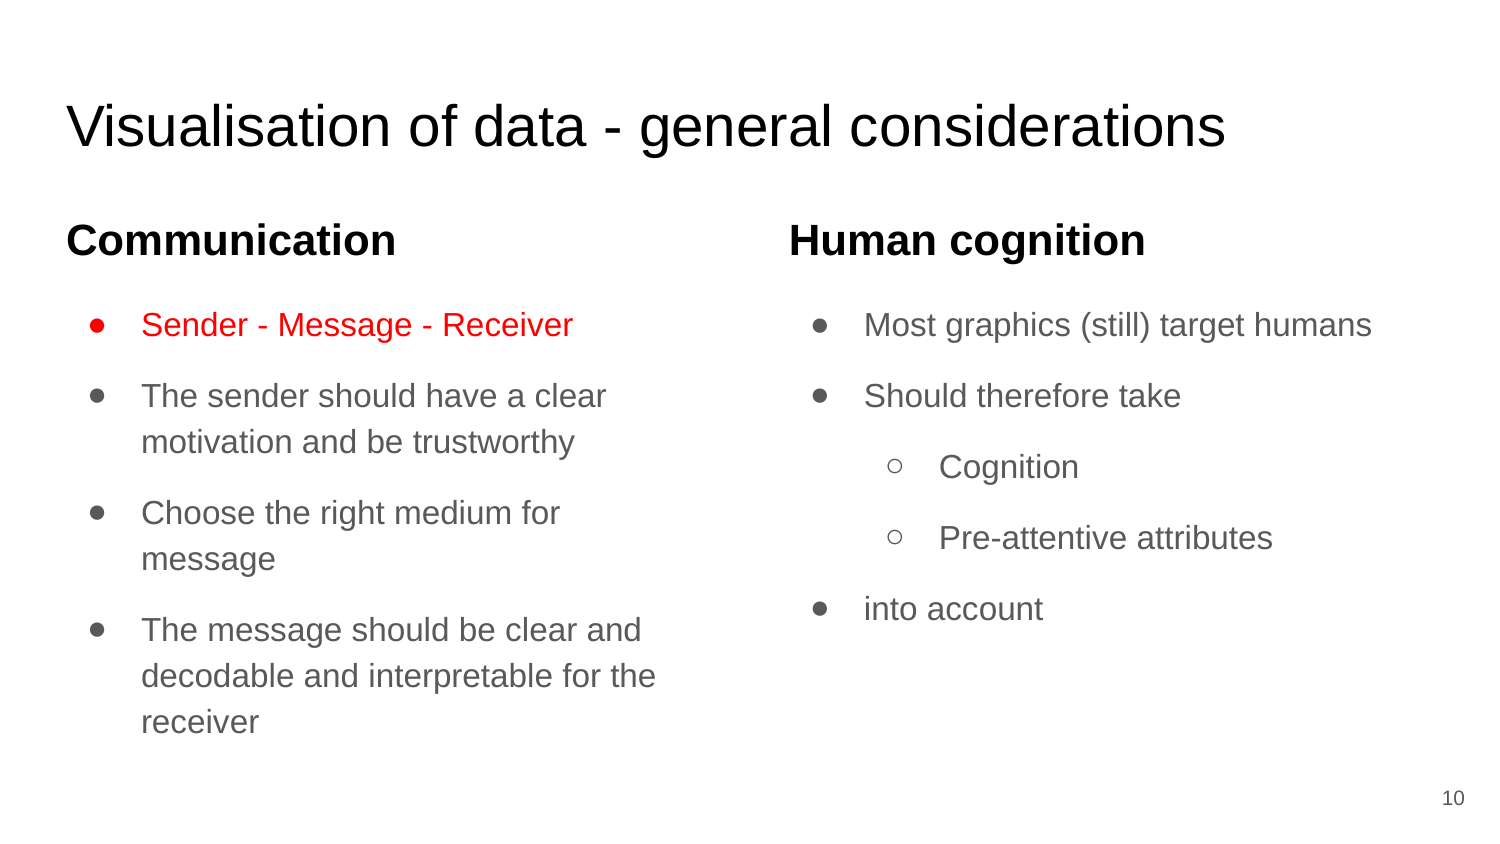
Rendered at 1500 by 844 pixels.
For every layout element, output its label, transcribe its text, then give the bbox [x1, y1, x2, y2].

list Communication Sender - Message - Receiver The sender should have a clear motivation and be trustworthy Choose the right medium for message The message should be clear and decodable and interpretable for the receiver [51, 189, 697, 750]
list Human cognition Most graphics (still) target humans Should therefore take Cognition Pre-attentive attributes into account [774, 189, 1420, 750]
slide_number ‹#› [1389, 764, 1480, 830]
title Visualisation of data - general considerations [51, 72, 1449, 167]
